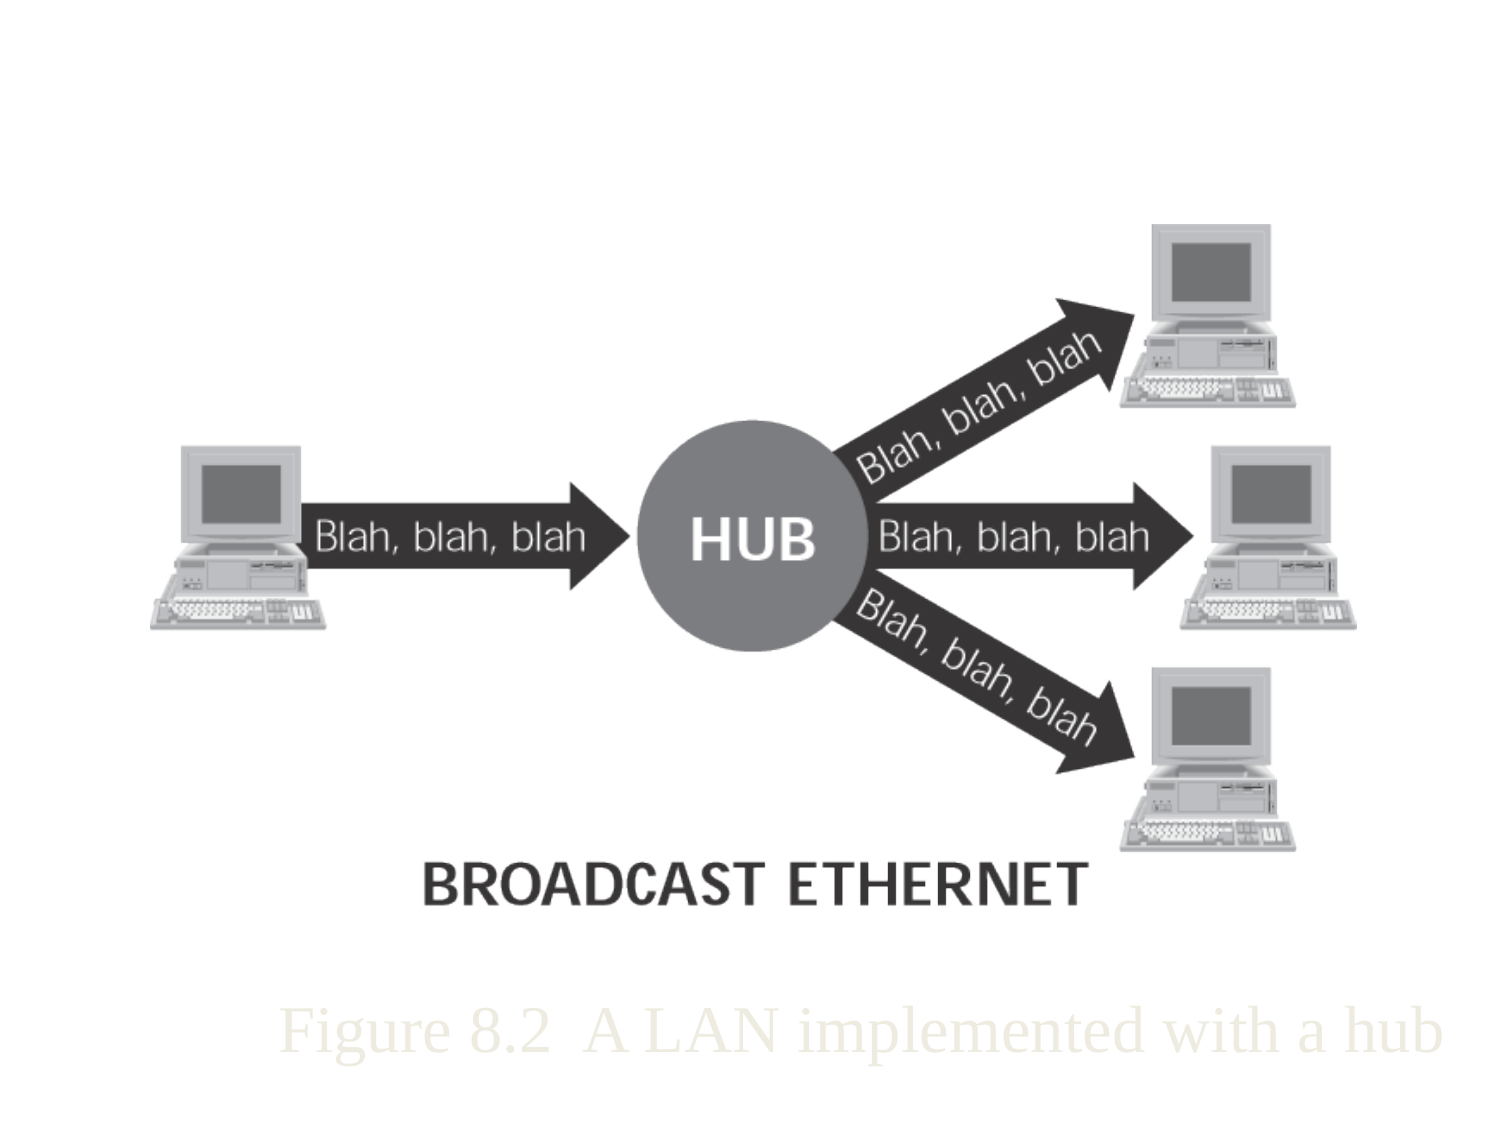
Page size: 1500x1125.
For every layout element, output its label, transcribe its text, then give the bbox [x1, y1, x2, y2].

picture [149, 224, 1357, 920]
title Figure 8.2 A LAN implemented with a hub [225, 927, 1500, 1125]
